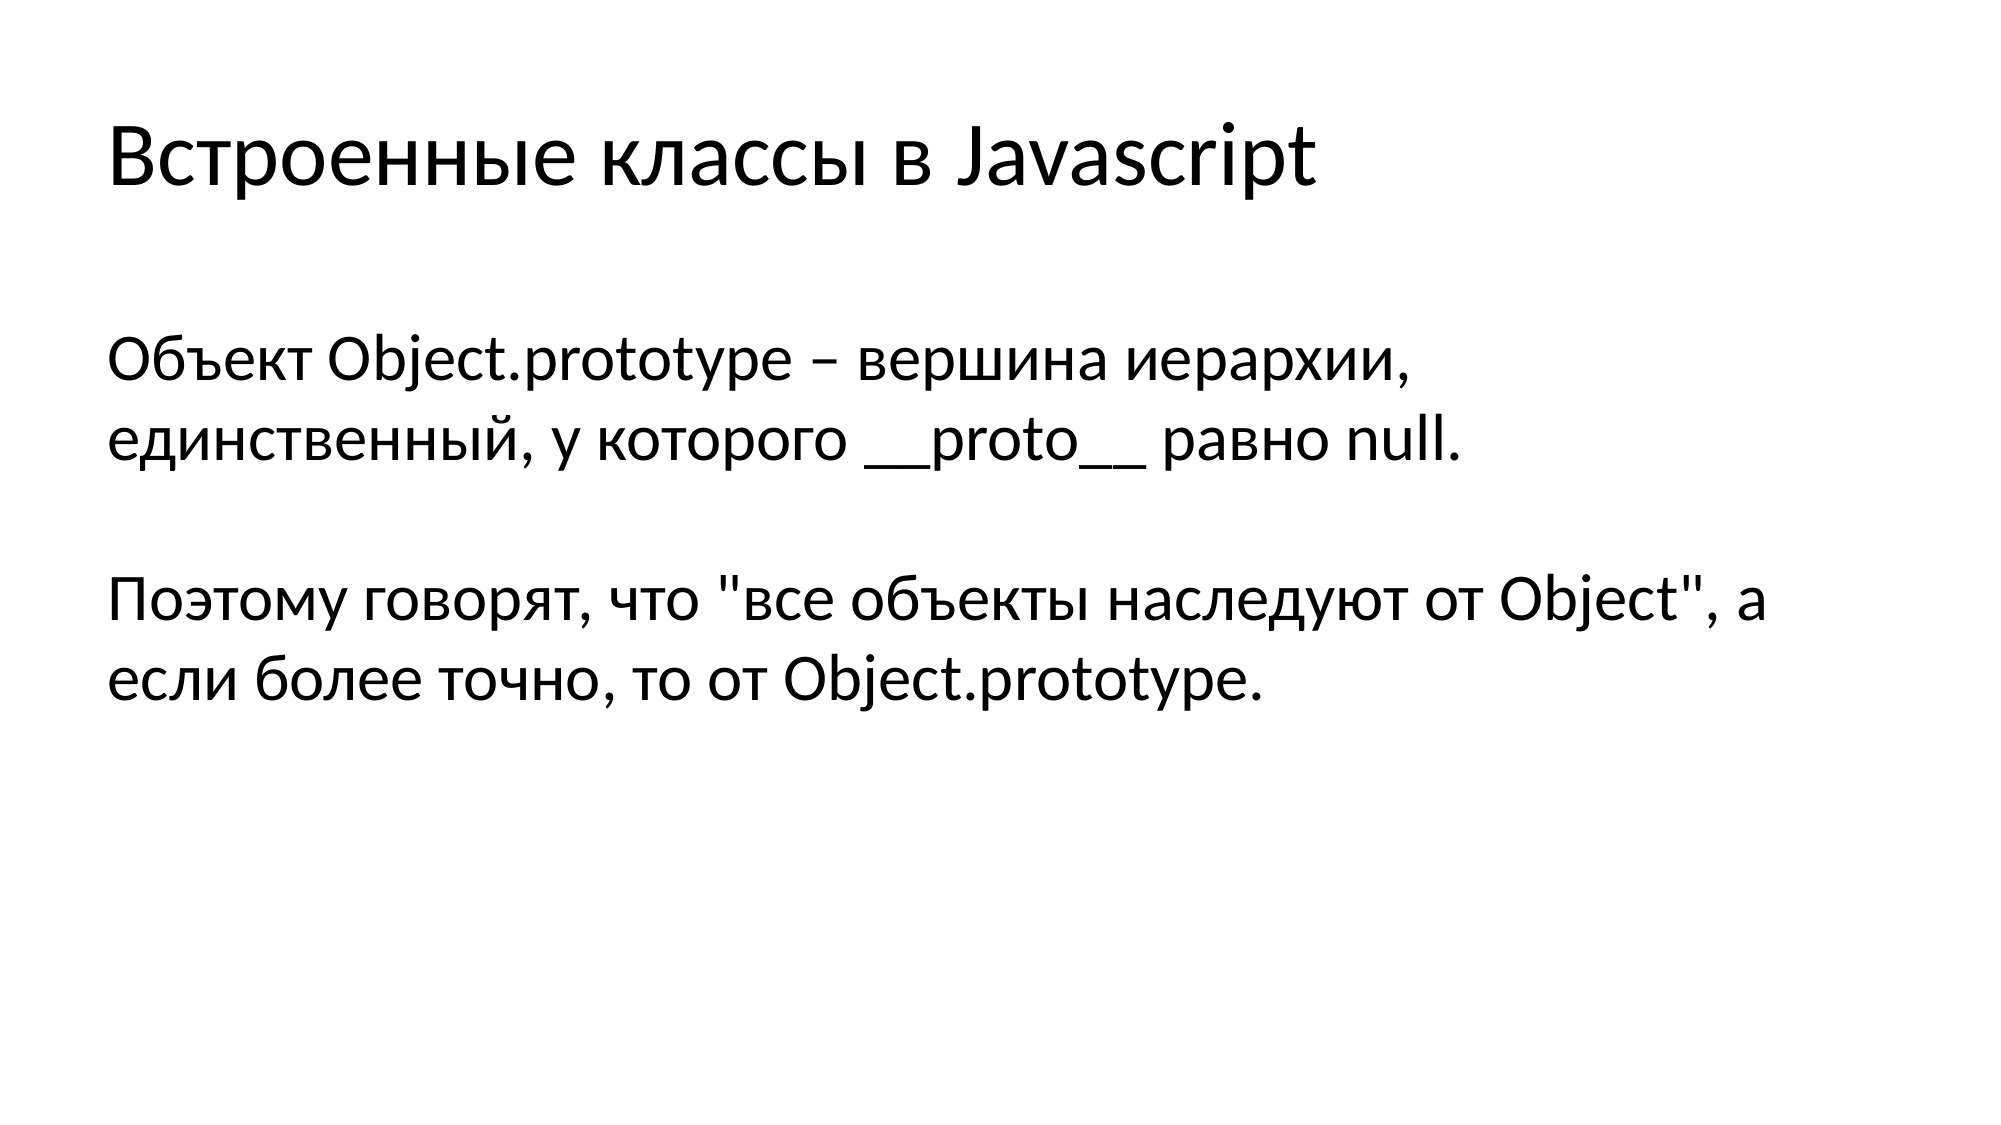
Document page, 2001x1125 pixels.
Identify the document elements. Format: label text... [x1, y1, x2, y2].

text_box Встроенные классы в Javascript Объект Object.prototype – вершина иерархии, единственный, у которого __proto__ равно null. Поэтому говорят, что "все объекты наследуют от Object", а если более точно, то от Object.prototype. [92, 86, 1836, 722]
